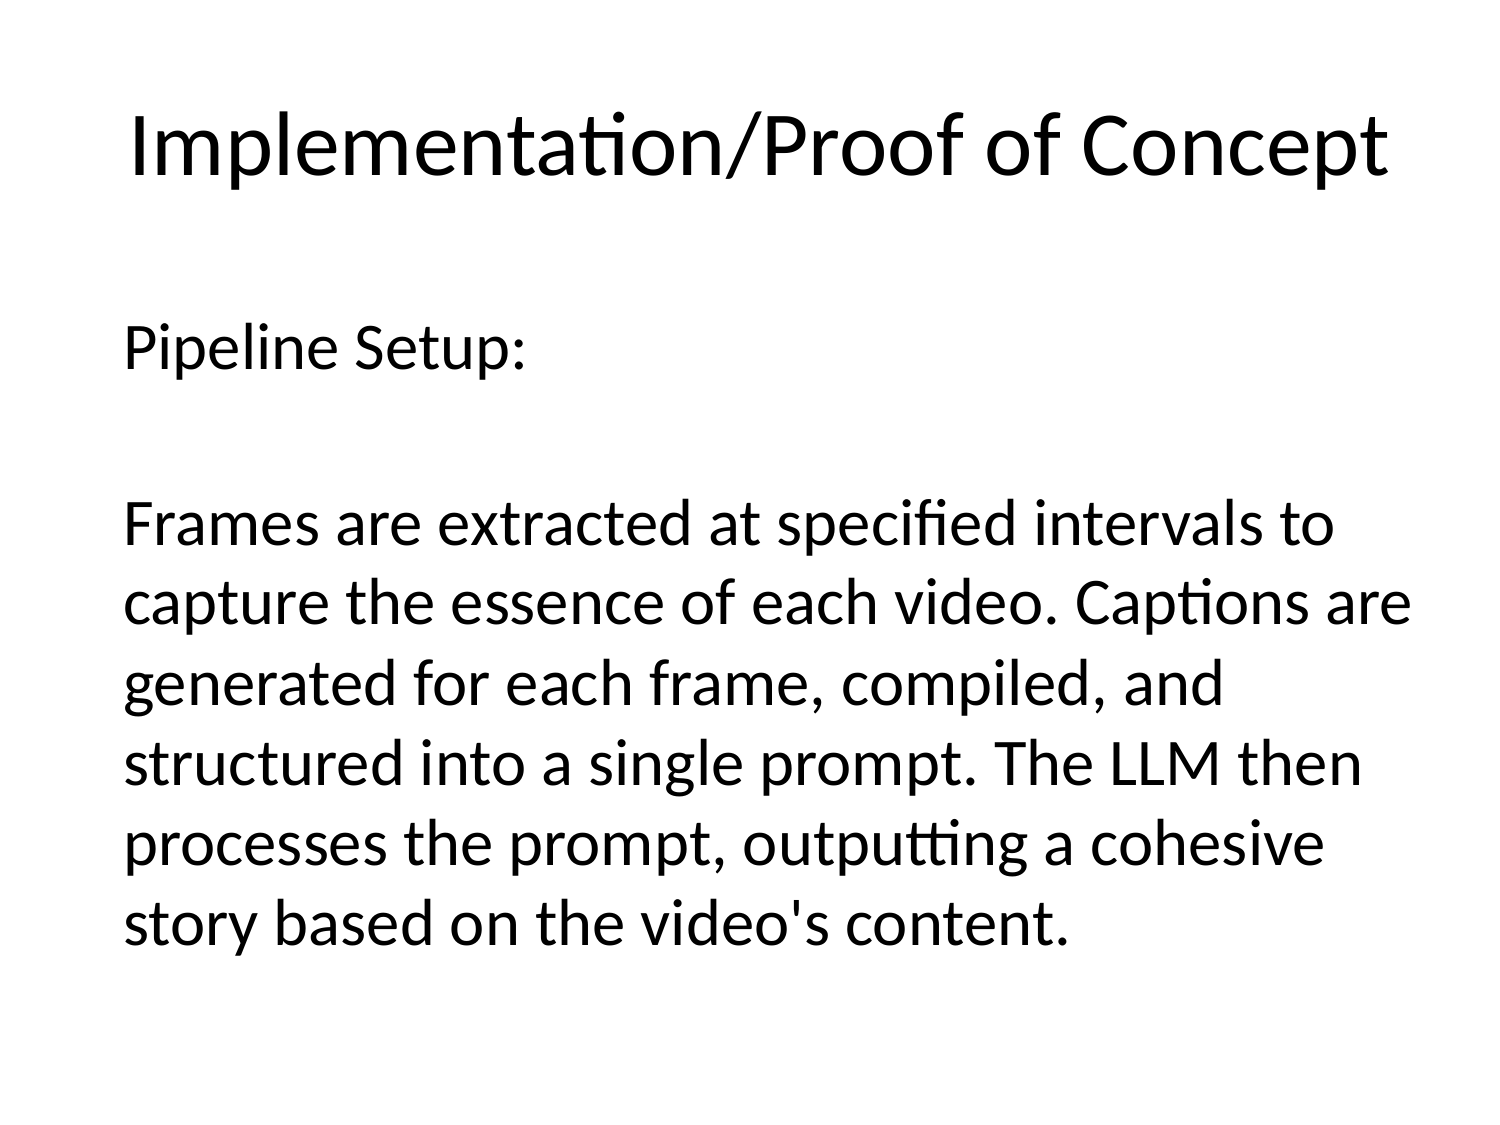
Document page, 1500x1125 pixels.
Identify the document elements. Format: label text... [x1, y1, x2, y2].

title Implementation/Proof of Concept [75, 45, 1425, 233]
list Pipeline Setup: Frames are extracted at specified intervals to capture the essence of each video. Captions are generated for each frame, compiled, and structured into a single prompt. The LLM then processes the prompt, outputting a cohesive story based on the video's content. [108, 295, 1459, 1039]
